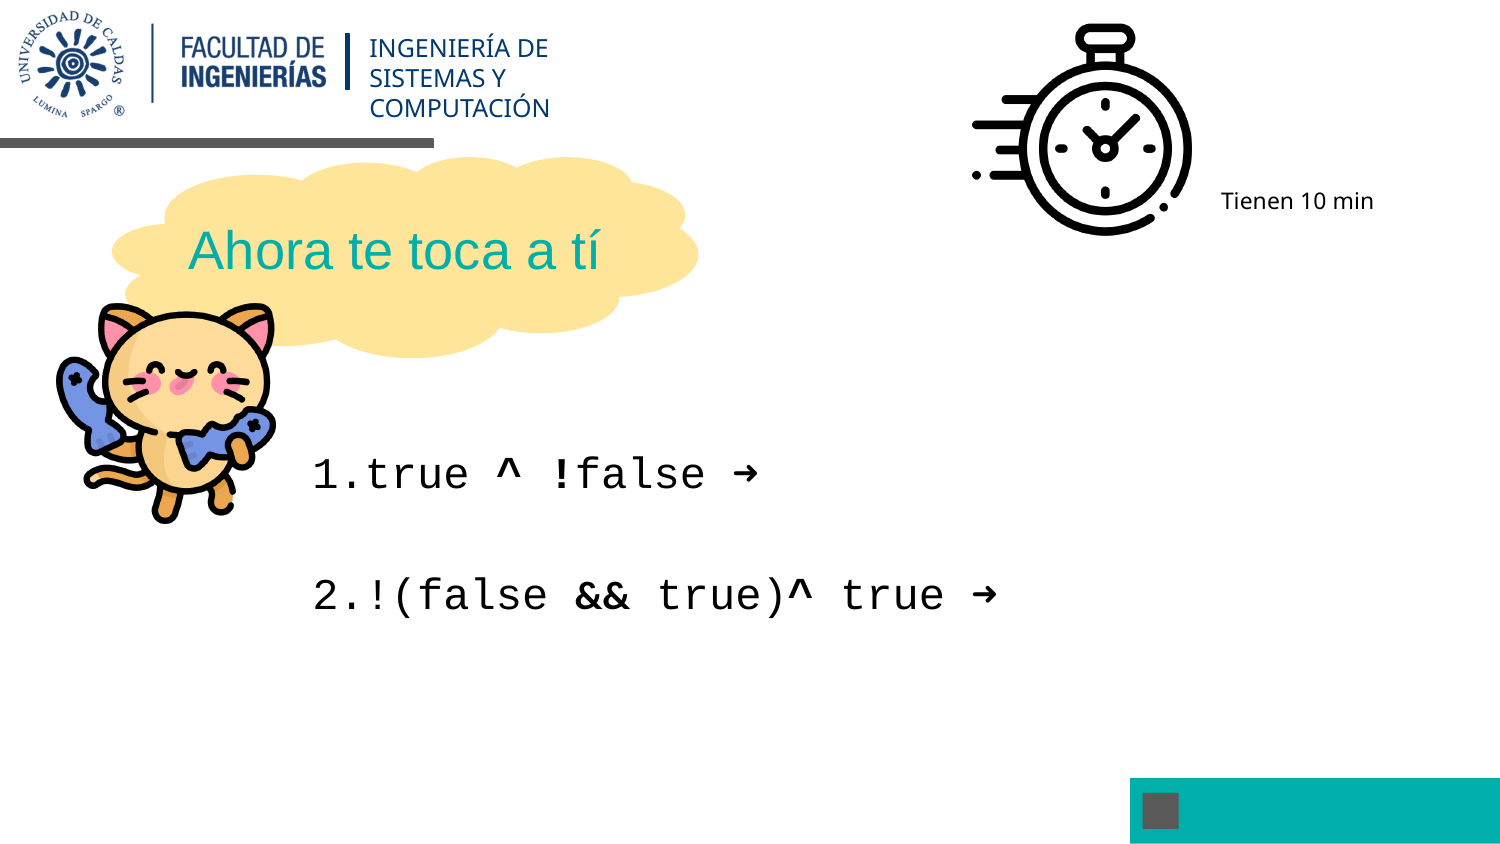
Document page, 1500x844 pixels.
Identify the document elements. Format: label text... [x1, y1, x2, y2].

text_box INGENIERÍA DE SISTEMAS Y COMPUTACIÓN [358, 21, 631, 134]
text_box Tienen 10 min [1209, 175, 1479, 226]
picture [0, 0, 348, 130]
text_box [1142, 792, 1179, 829]
text_box true ^ !false ➜ !(false && true)^ true ➜ [293, 425, 1146, 630]
picture [55, 303, 276, 524]
title Ahora te toca a tí [188, 215, 699, 357]
picture [972, 19, 1192, 240]
text_box [111, 157, 686, 302]
text_box [346, 0, 727, 138]
text_box [1130, 777, 1500, 844]
text_box [0, 138, 433, 148]
